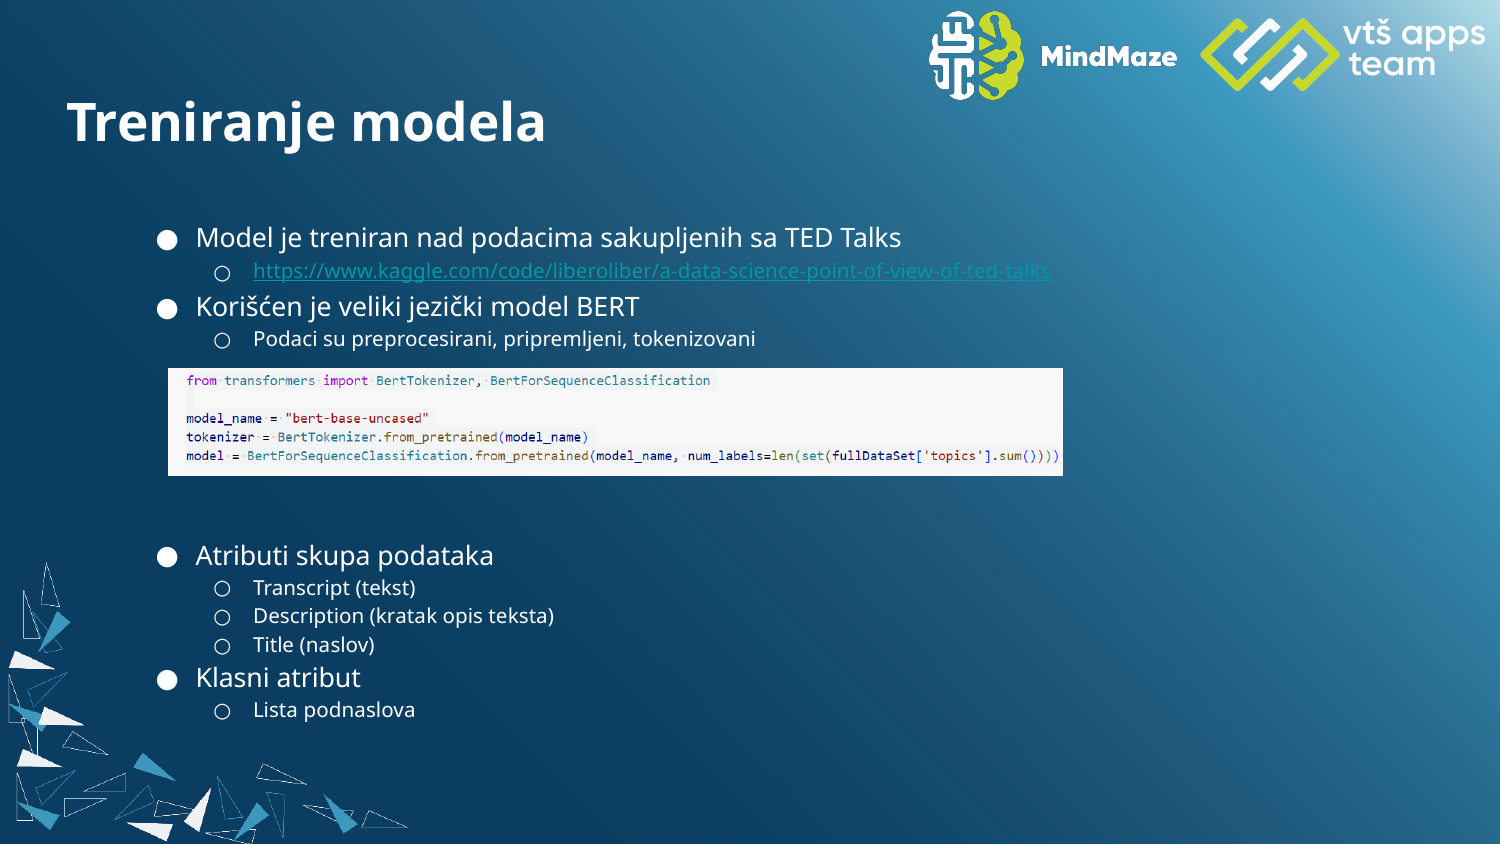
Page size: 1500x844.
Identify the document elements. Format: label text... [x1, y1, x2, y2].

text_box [1196, 5, 1488, 95]
picture [0, 0, 1500, 844]
list Model je treniran nad podacima sakupljenih sa TED Talks https://www.kaggle.com/code/liberoliber/a-data-science-point-of-view-of-ted-talks Korišćen je veliki jezički model BERT Podaci su preprocesirani, pripremljeni, tokenizovani Atributi skupa podataka Transcript (tekst) Description (kratak opis teksta) Title (naslov) Klasni atribut Lista podnaslova [123, 201, 1377, 738]
title Treniranje modela [51, 72, 1449, 167]
